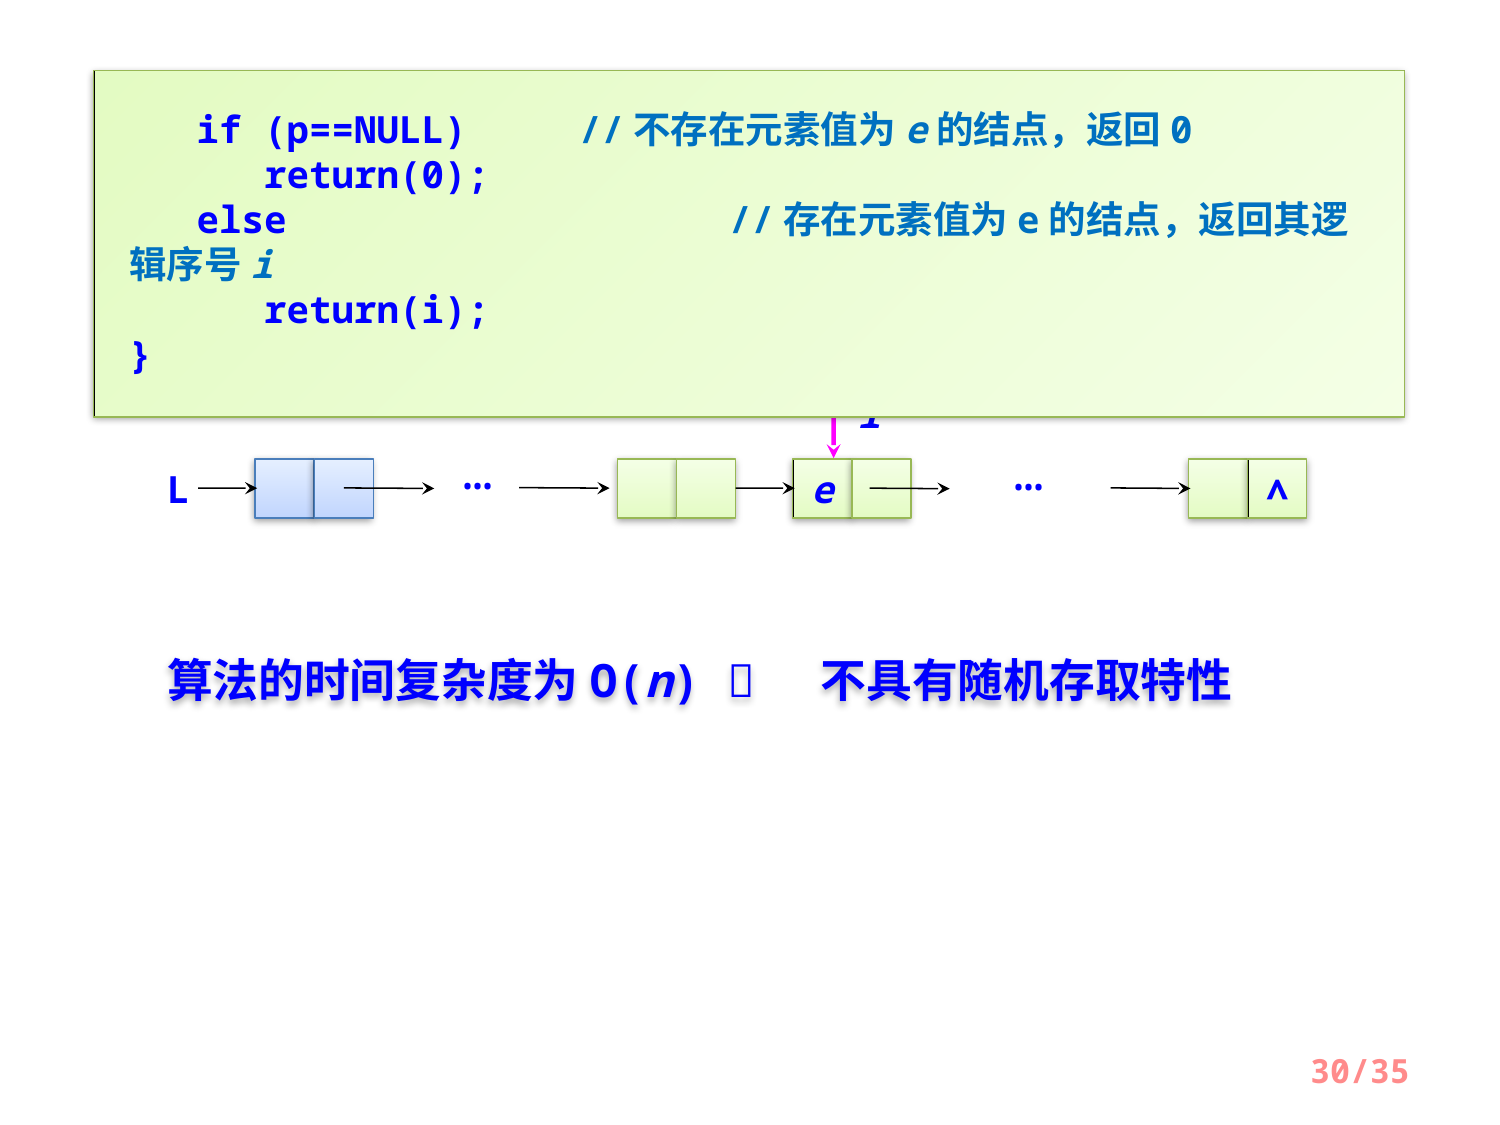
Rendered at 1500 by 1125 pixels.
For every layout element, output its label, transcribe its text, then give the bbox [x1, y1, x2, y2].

slide_number 30/35 [1074, 1042, 1425, 1103]
text_box 算法的时间复杂度为O(n)  不具有随机存取特性 [152, 644, 1301, 715]
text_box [152, 383, 1307, 520]
text_box if (p==NULL) //不存在元素值为e的结点，返回0 return(0); else //存在元素值为e的结点，返回其逻辑序号i return(i); } [93, 70, 1405, 418]
